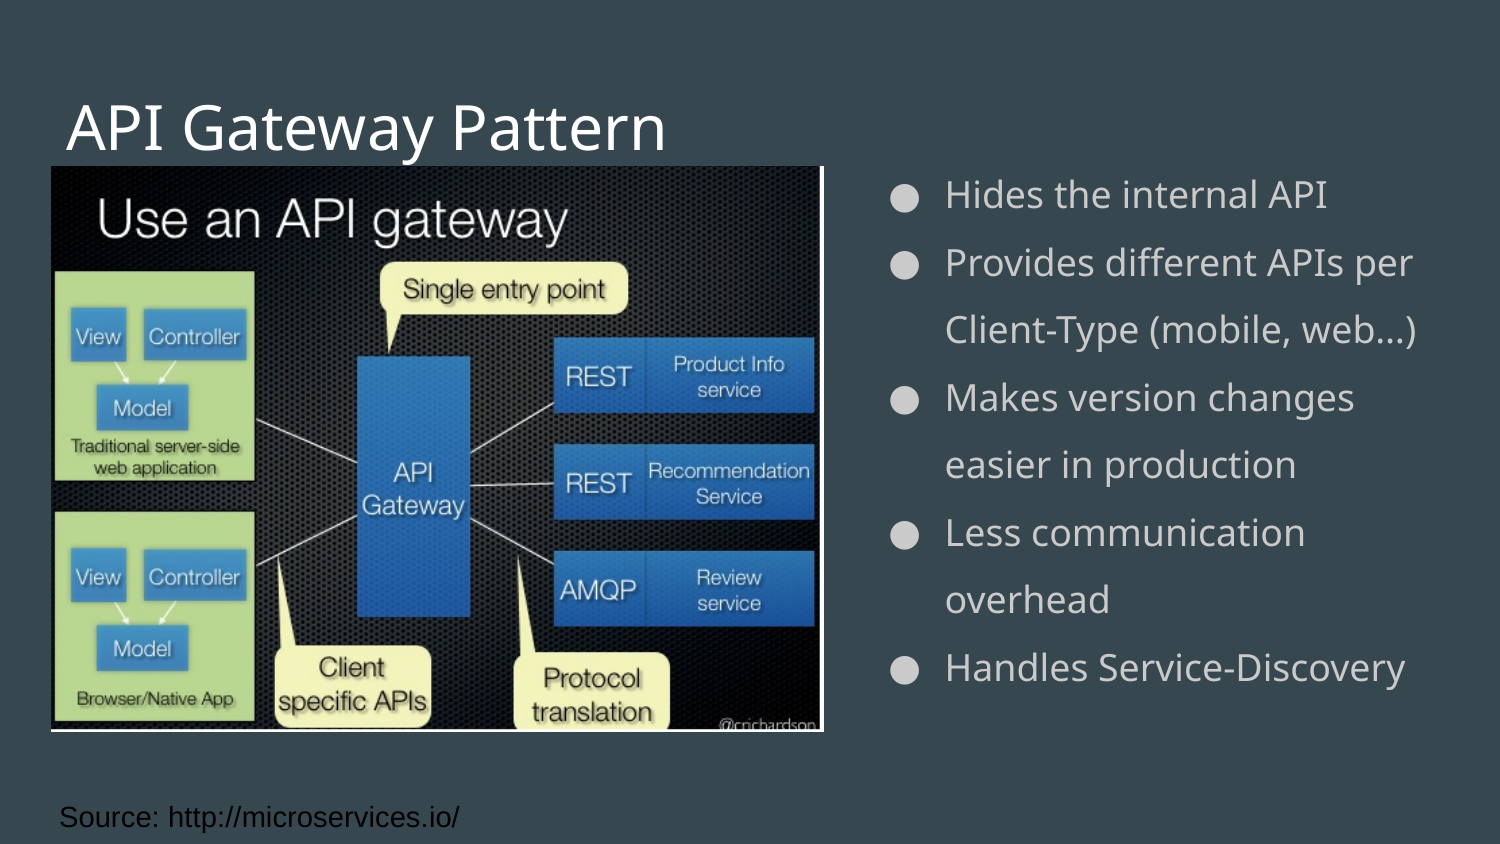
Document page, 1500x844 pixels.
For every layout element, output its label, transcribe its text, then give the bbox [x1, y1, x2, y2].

picture [50, 166, 824, 732]
title API Gateway Pattern [51, 72, 1449, 167]
text_box Hides the internal API Provides different APIs per Client-Type (mobile, web…) Makes version changes easier in production Less communication overhead Handles Service-Discovery [854, 133, 1470, 784]
text_box Source: http://microservices.io/ [44, 783, 1201, 822]
